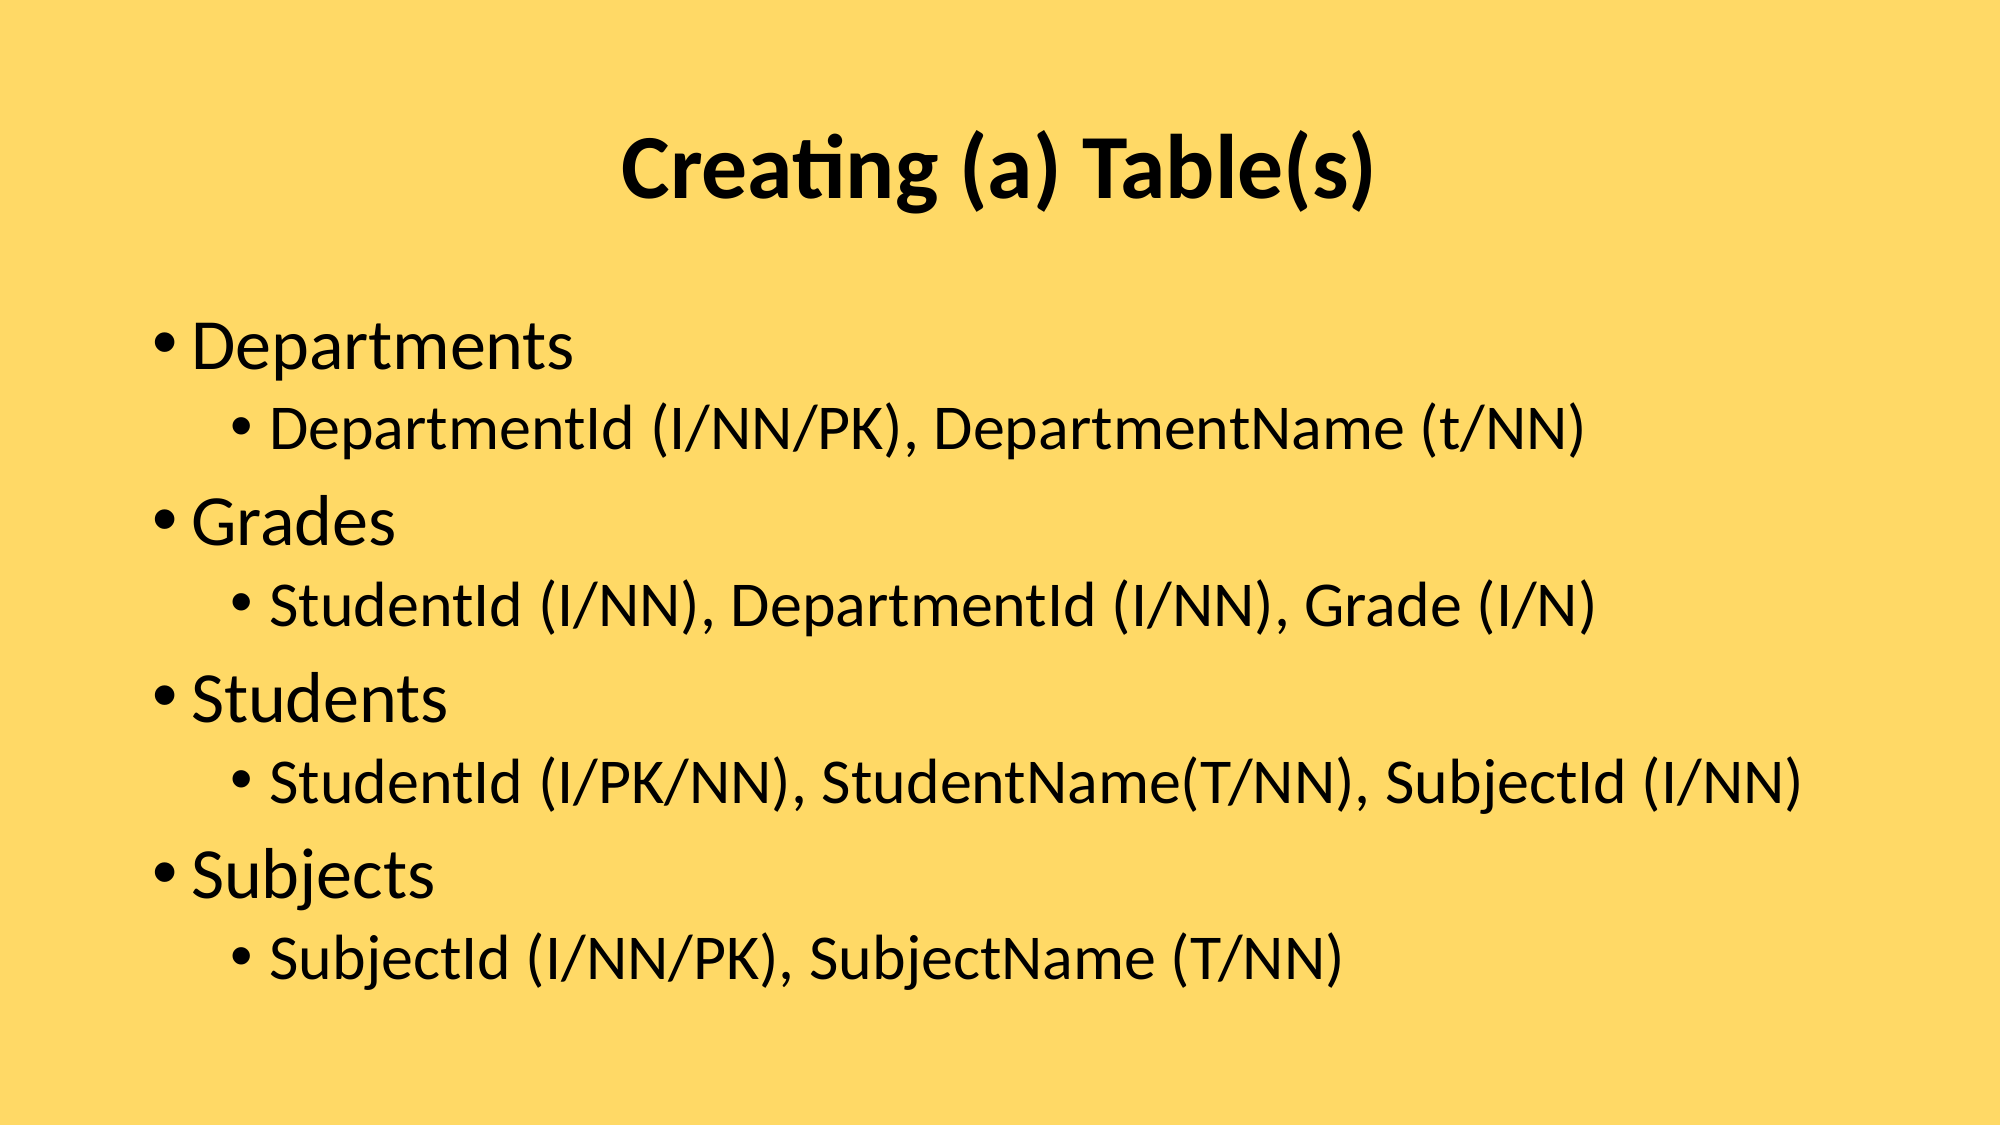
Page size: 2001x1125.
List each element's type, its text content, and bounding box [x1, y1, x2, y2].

list Departments DepartmentId (I/NN/PK), DepartmentName (t/NN) Grades StudentId (I/NN), DepartmentId (I/NN), Grade (I/N) Students StudentId (I/PK/NN), StudentName(T/NN), SubjectId (I/NN) Subjects SubjectId (I/NN/PK), SubjectName (T/NN) [137, 299, 1863, 1014]
title Creating (a) Table(s) [137, 59, 1863, 278]
